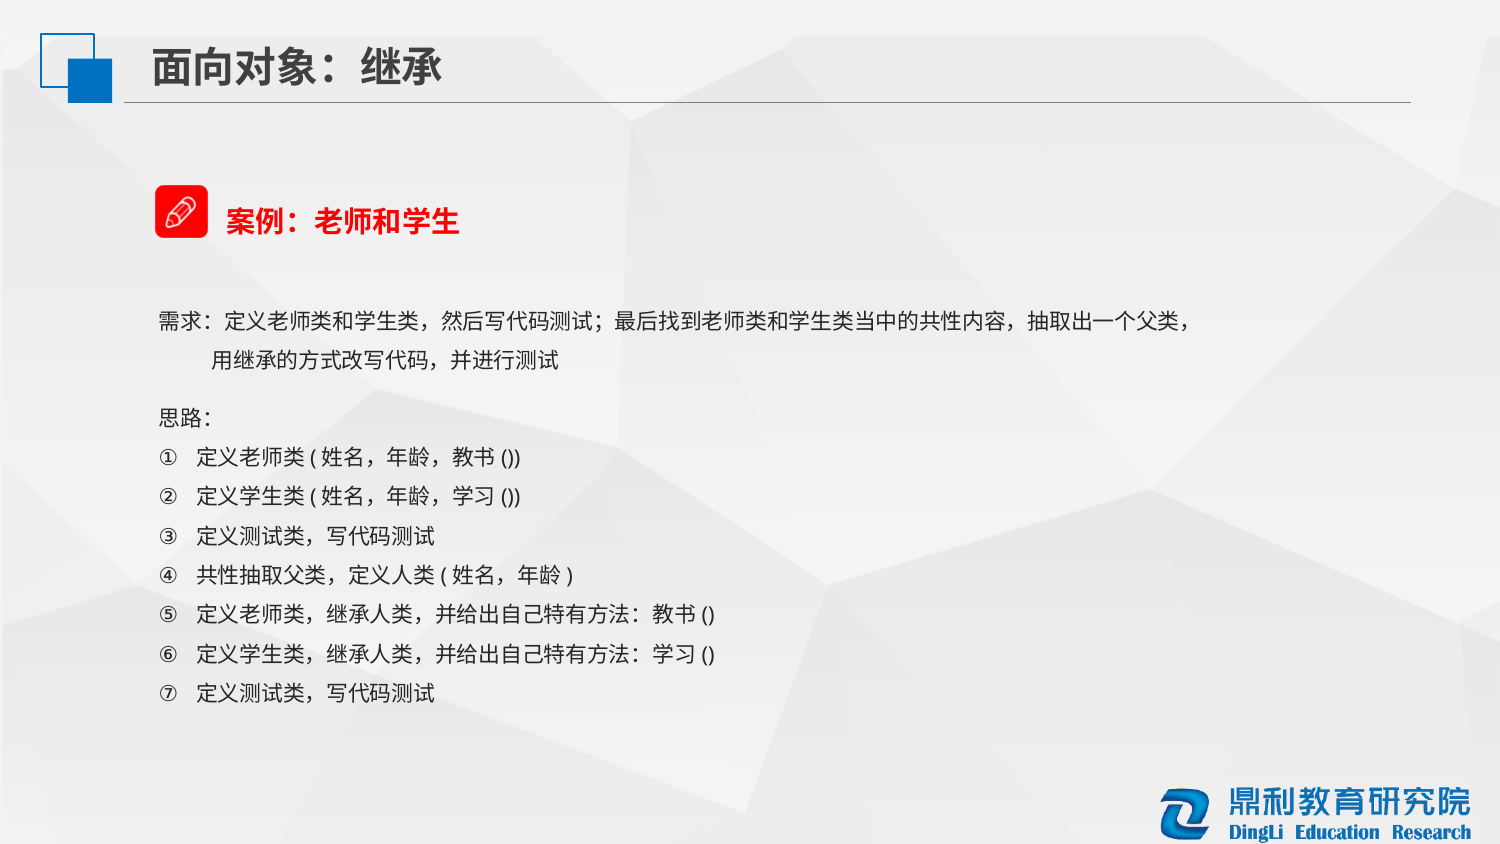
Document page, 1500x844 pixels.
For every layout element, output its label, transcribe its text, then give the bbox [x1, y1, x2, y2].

text_box 需求：定义老师类和学生类，然后写代码测试；最后找到老师类和学生类当中的共性内容，抽取出一个父类， 用继承的方式改写代码，并进行测试 [144, 287, 1353, 381]
text_box 思路： 定义老师类(姓名，年龄，教书()) 定义学生类(姓名，年龄，学习()) 定义测试类，写代码测试 共性抽取父类，定义人类(姓名，年龄) 定义老师类，继承人类，并给出自己特有方法：教书() 定义学生类，继承人类，并给出自己特有方法：学习() 定义测试类，写代码测试 [144, 383, 1353, 714]
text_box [150, 178, 670, 241]
text_box 面向对象：继承 [136, 33, 459, 99]
picture [2, 36, 1500, 844]
picture [42, 36, 93, 86]
